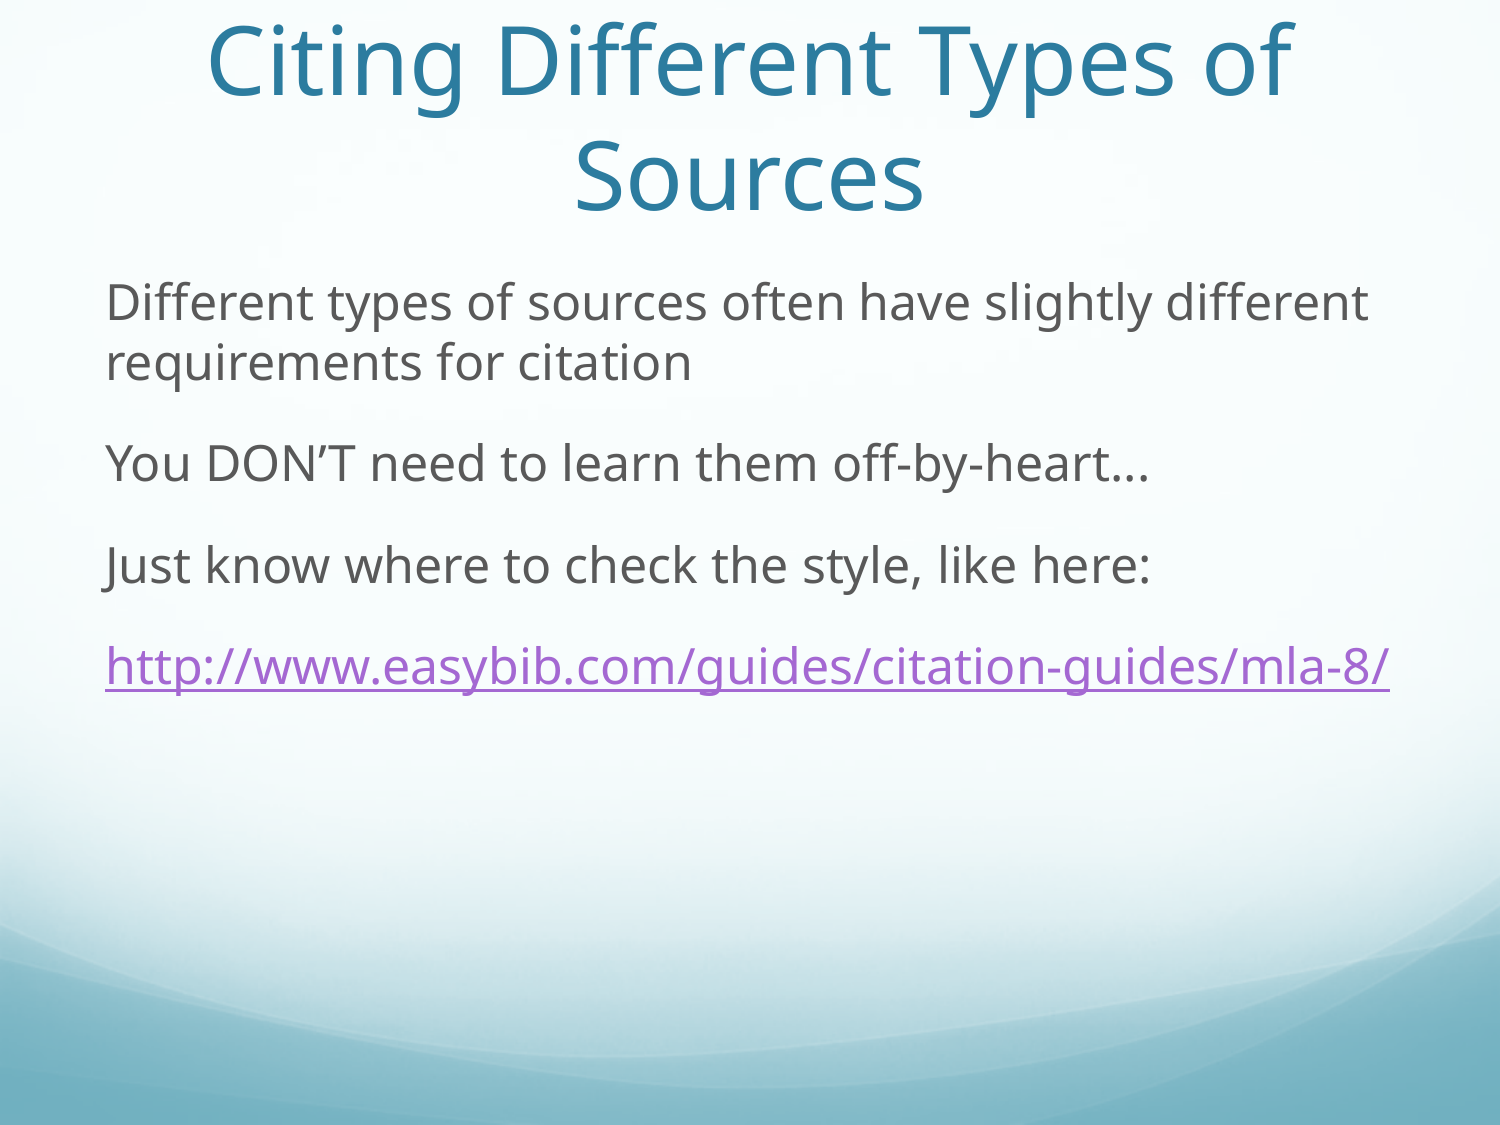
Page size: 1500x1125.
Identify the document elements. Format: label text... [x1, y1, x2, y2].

list Different types of sources often have slightly different requirements for citation You DON’T need to learn them off-by-heart... Just know where to check the style, like here: http://www.easybib.com/guides/citation-guides/mla-8/ [90, 262, 1410, 975]
title Citing Different Types of Sources [90, 17, 1410, 237]
